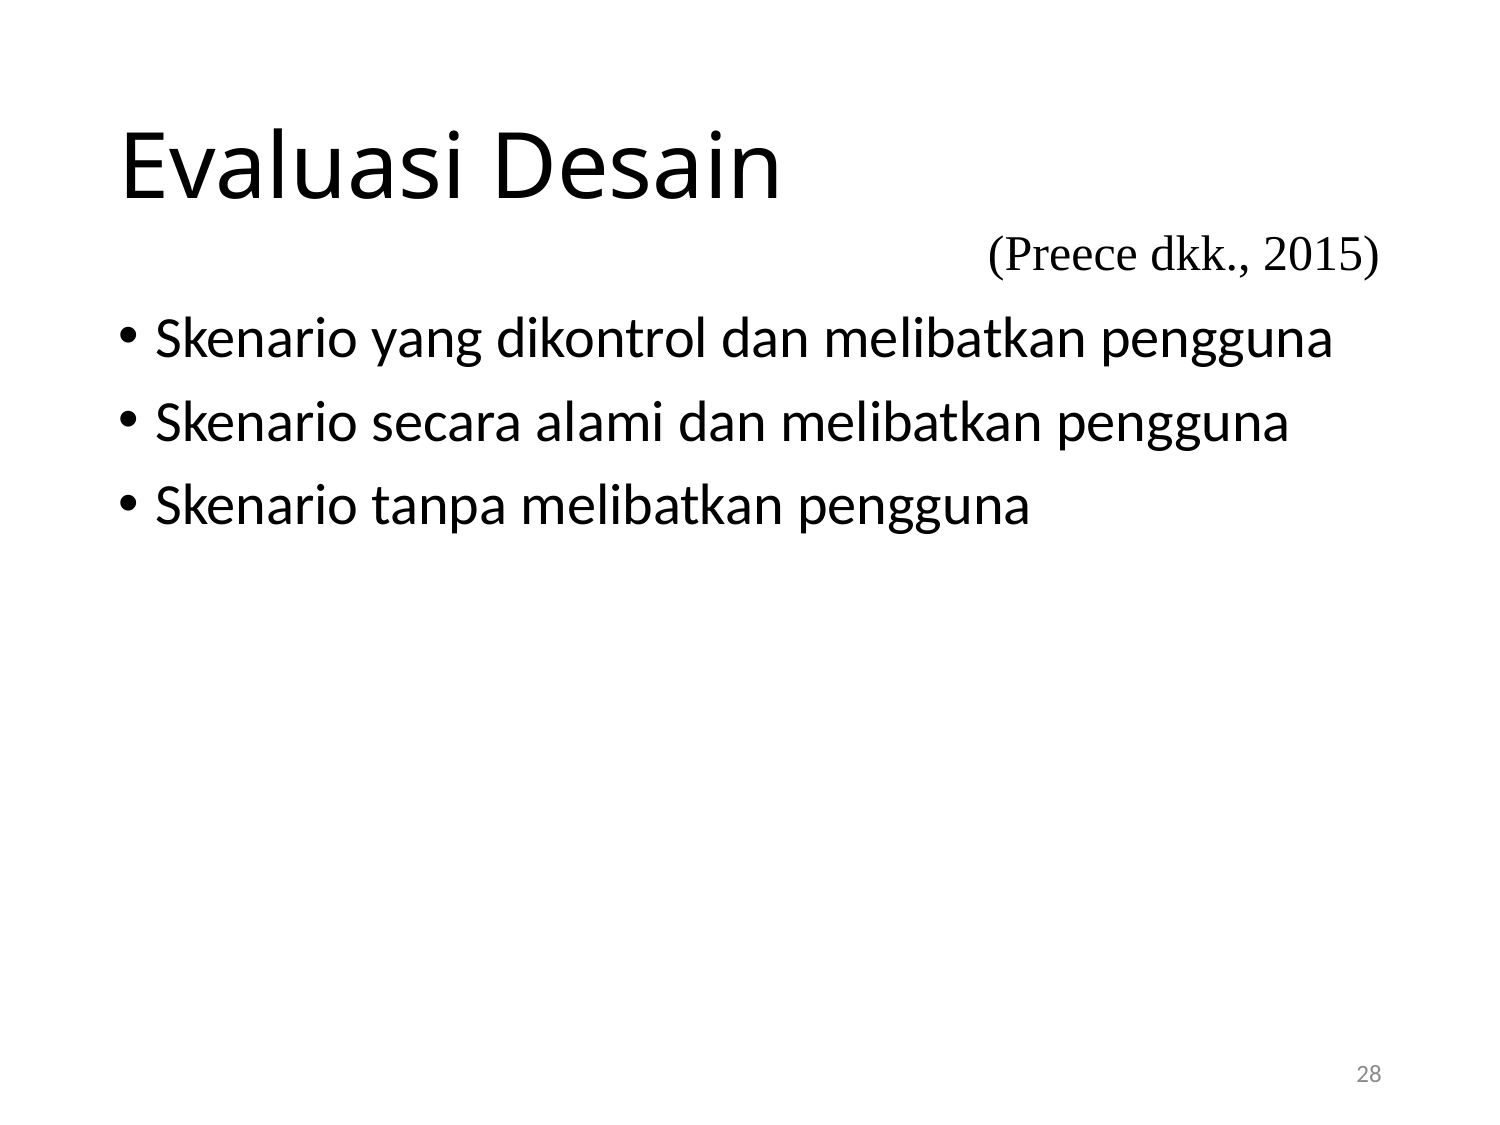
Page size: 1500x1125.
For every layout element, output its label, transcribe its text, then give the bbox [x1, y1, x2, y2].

title Evaluasi Desain [103, 59, 1397, 278]
slide_number 28 [1059, 1042, 1397, 1103]
text_box (Preece dkk., 2015) [973, 212, 1395, 288]
list Skenario yang dikontrol dan melibatkan pengguna Skenario secara alami dan melibatkan pengguna Skenario tanpa melibatkan pengguna [103, 299, 1397, 1014]
